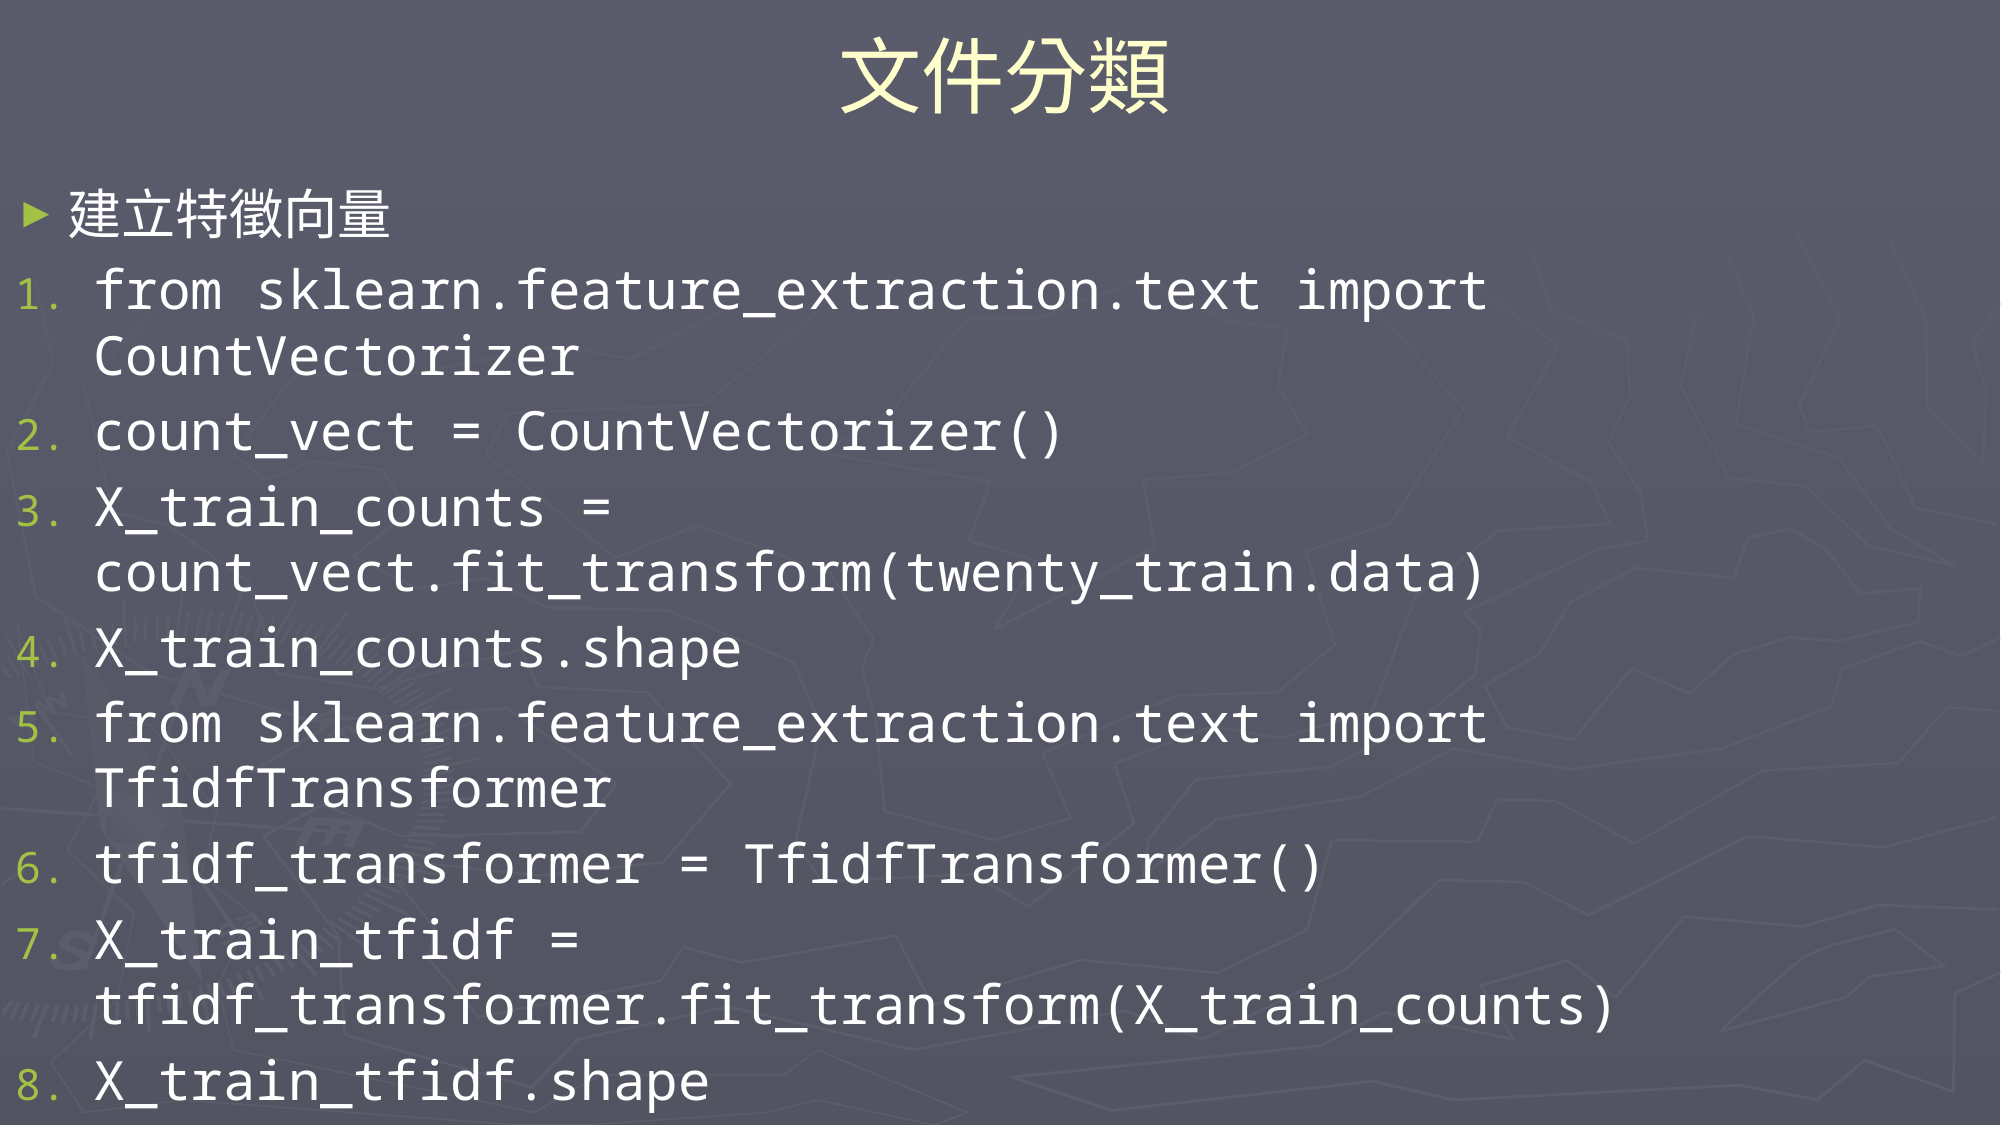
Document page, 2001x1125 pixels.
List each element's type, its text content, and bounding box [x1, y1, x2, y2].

title 文件分類 [70, 0, 1940, 150]
list 建立特徵向量 from sklearn.feature_extraction.text import CountVectorizer count_vect = CountVectorizer() X_train_counts = count_vect.fit_transform(twenty_train.data) X_train_counts.shape from sklearn.feature_extraction.text import TfidfTransformer tfidf_transformer = TfidfTransformer() X_train_tfidf = tfidf_transformer.fit_transform(X_train_counts) X_train_tfidf.shape [0, 172, 2000, 1125]
